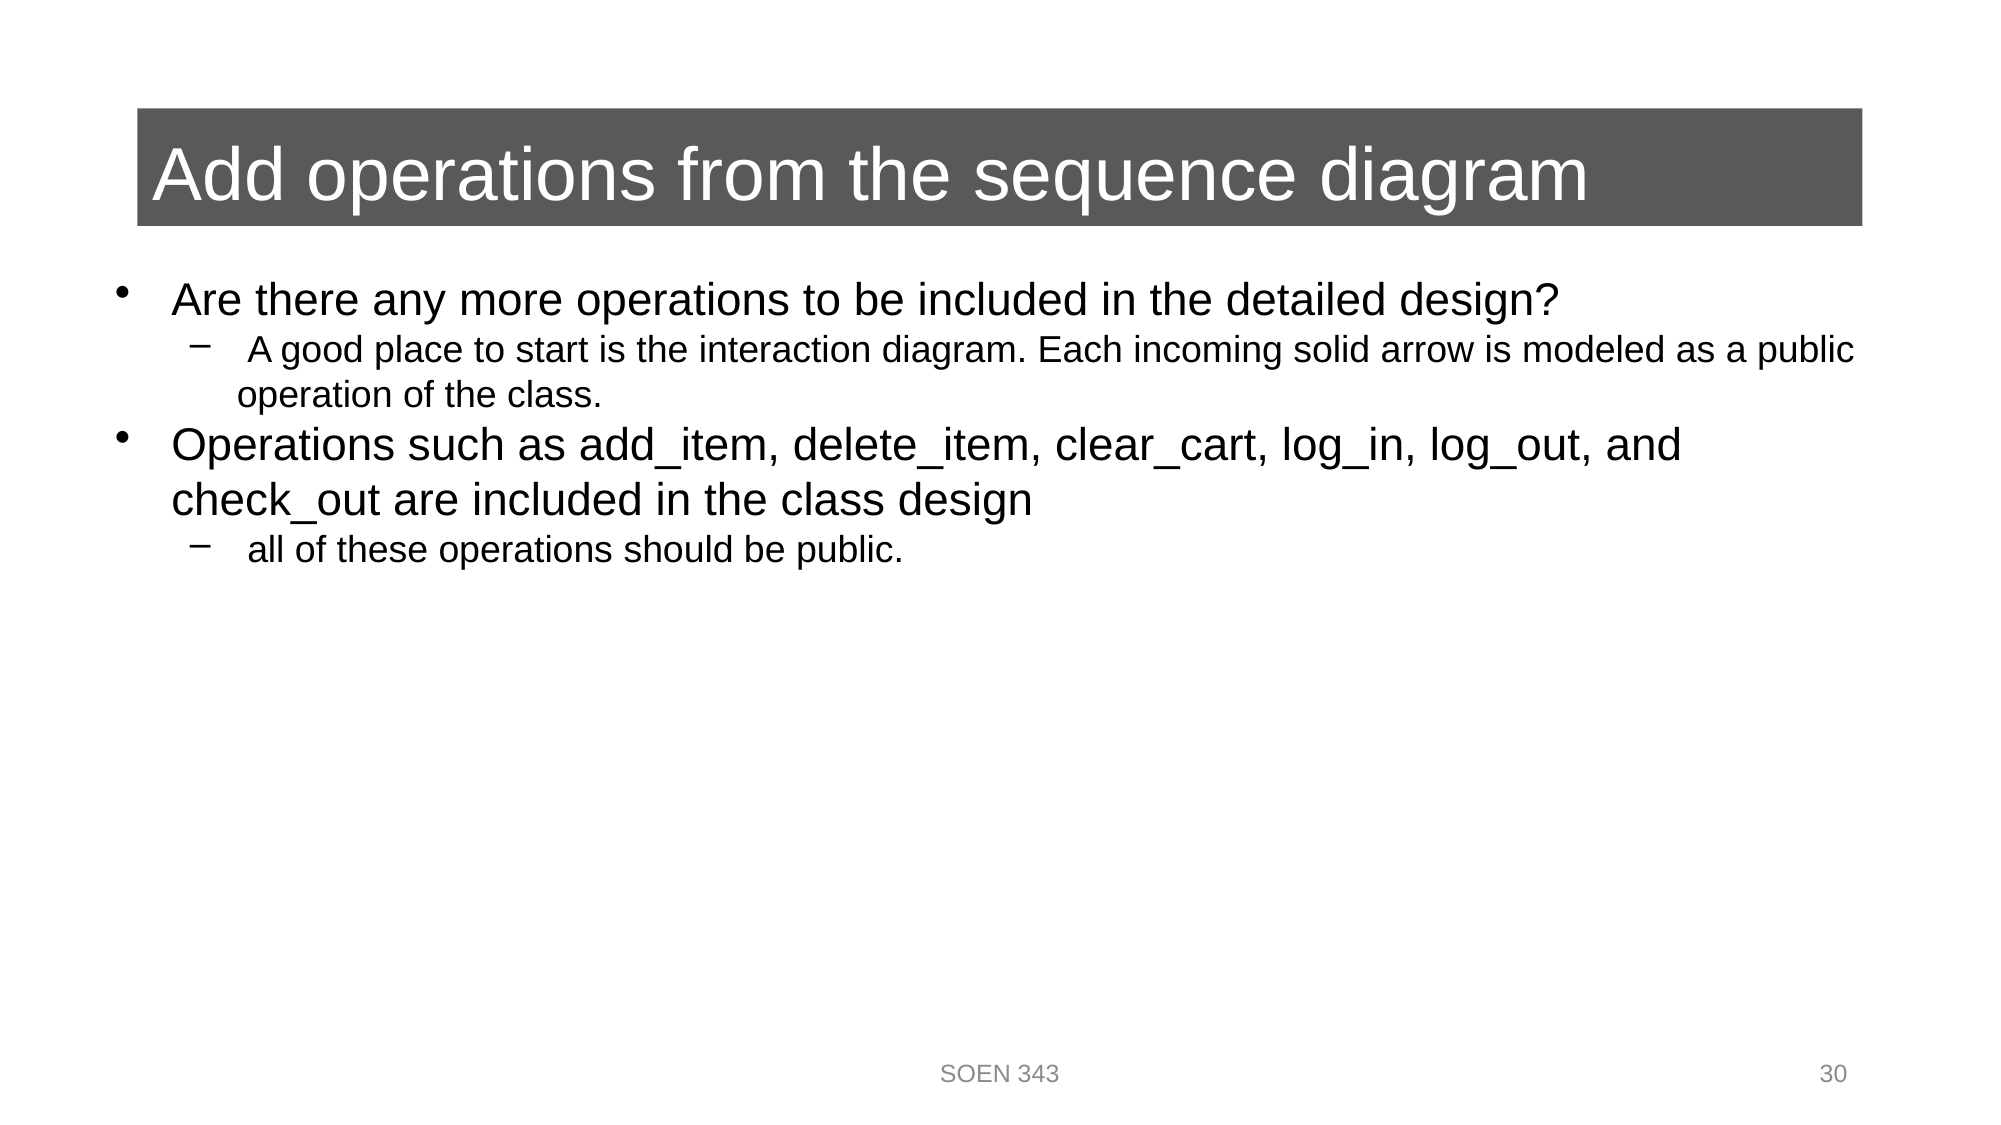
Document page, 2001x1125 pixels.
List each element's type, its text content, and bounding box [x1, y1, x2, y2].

list Are there any more operations to be included in the detailed design? A good place to start is the interaction diagram. Each incoming solid arrow is modeled as a public operation of the class. Operations such as add_item, delete_item, clear_cart, log_in, log_out, and check_out are included in the class design all of these operations should be public. [99, 262, 1900, 1005]
footer SOEN 343 [662, 1042, 1338, 1103]
slide_number 30 [1412, 1042, 1863, 1103]
title Add operations from the sequence diagram [137, 108, 1850, 233]
